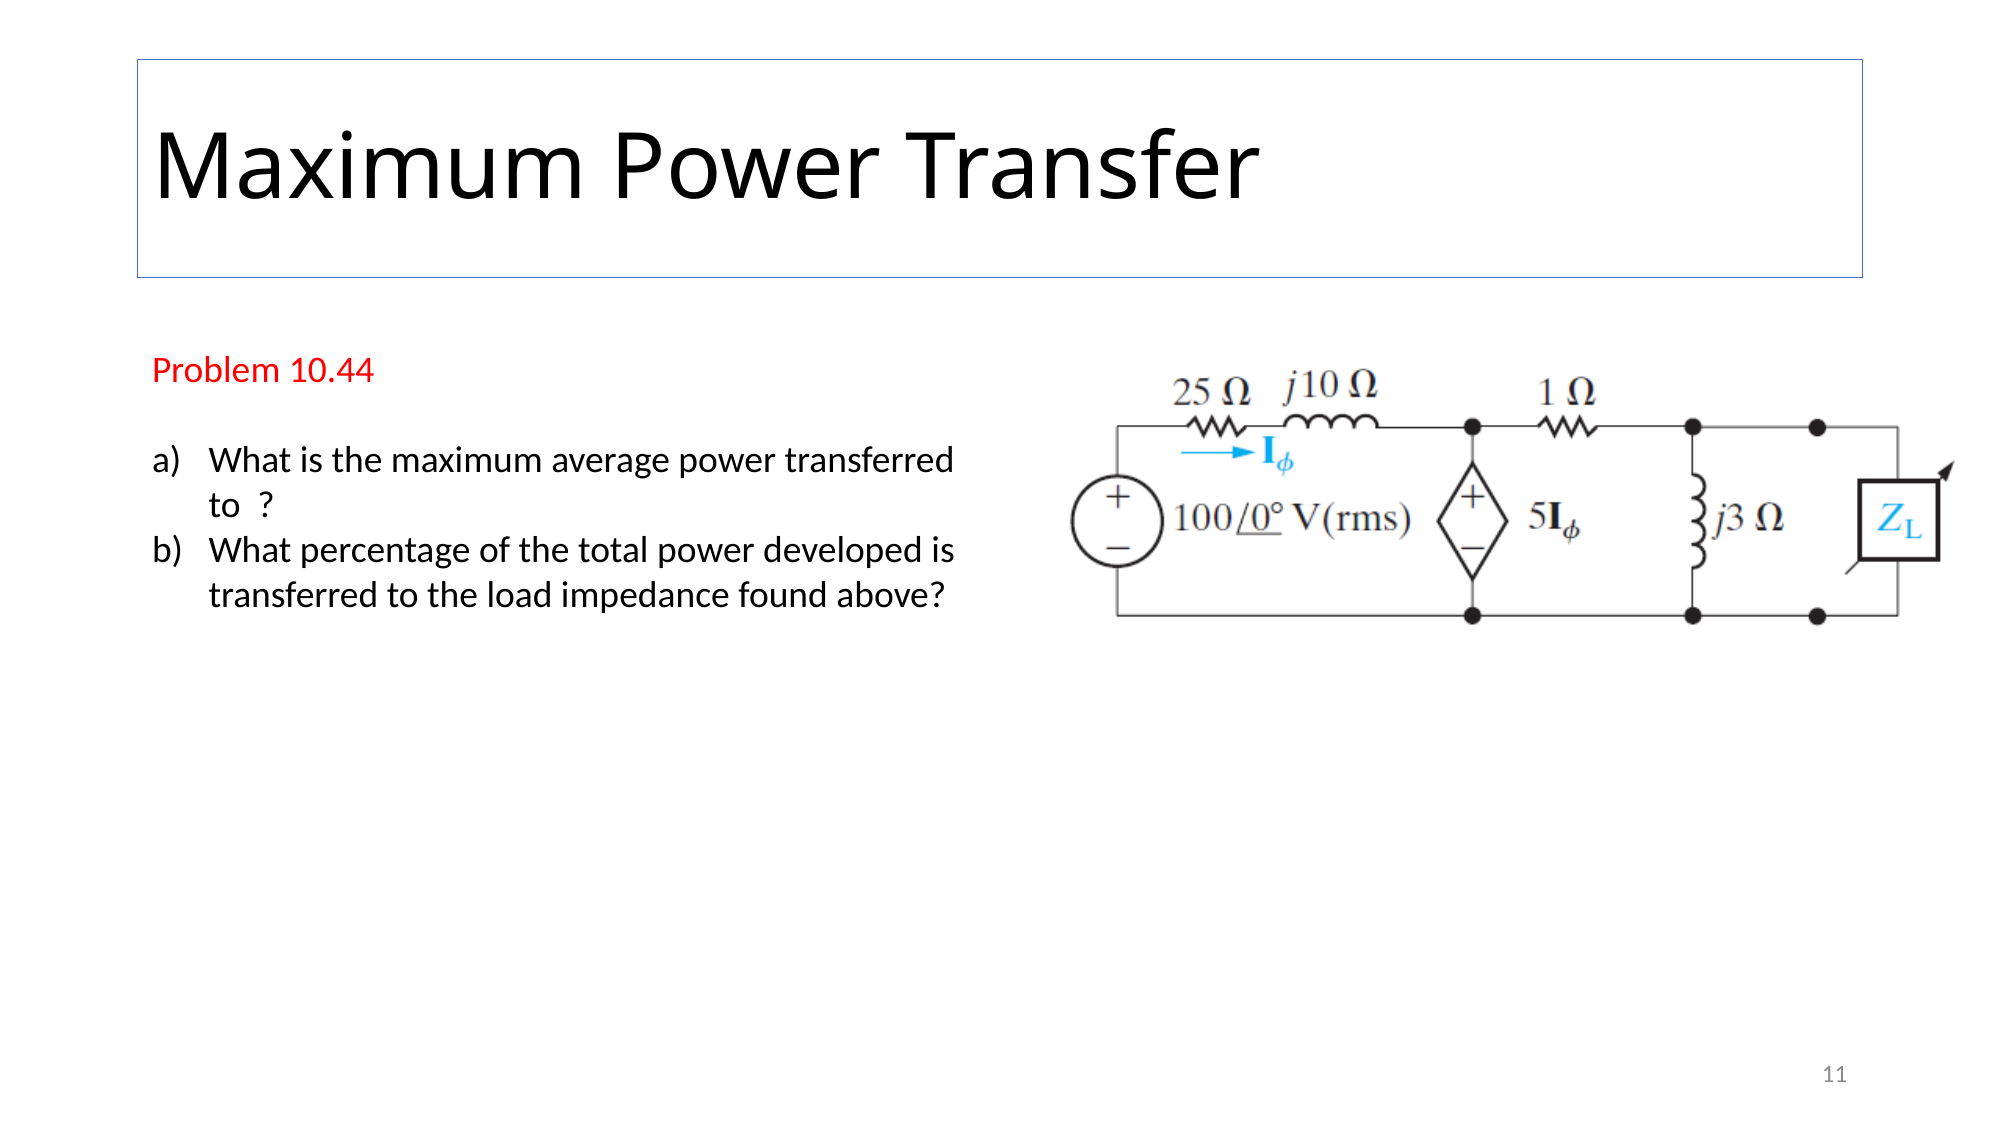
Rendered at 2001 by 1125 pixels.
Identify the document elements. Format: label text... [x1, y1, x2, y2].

title Maximum Power Transfer [137, 59, 1863, 278]
slide_number 11 [1412, 1042, 1863, 1103]
picture [1025, 322, 1975, 664]
